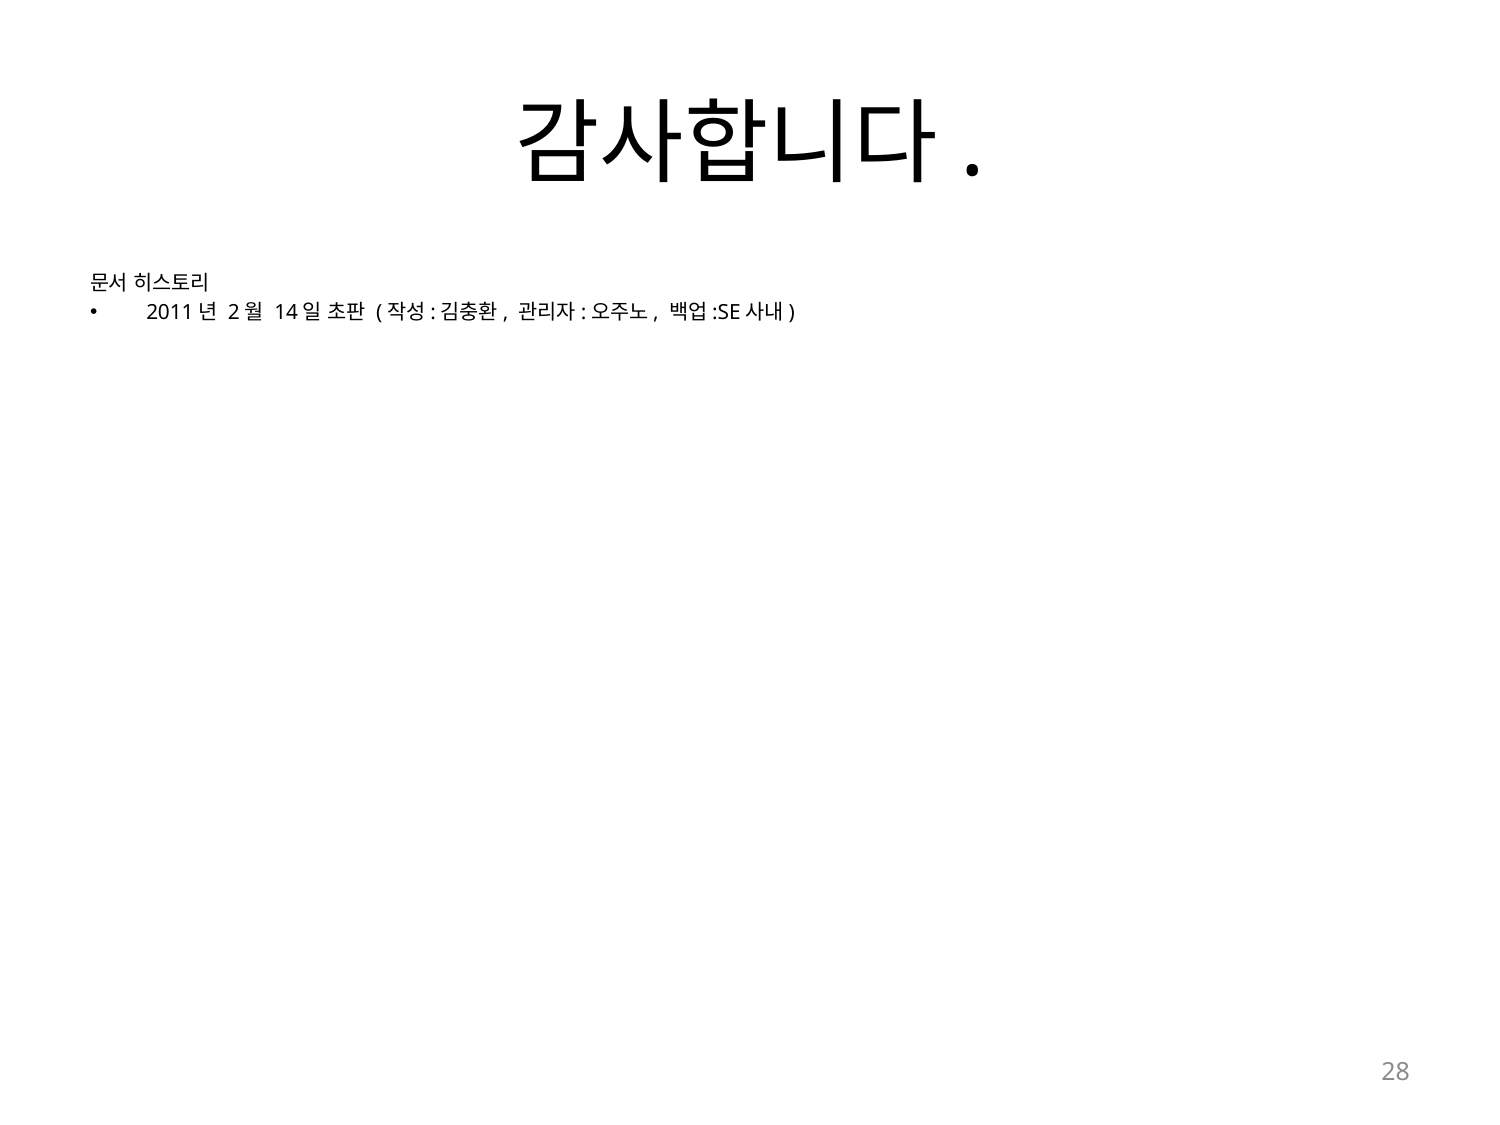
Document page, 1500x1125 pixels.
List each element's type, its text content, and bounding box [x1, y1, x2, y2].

title 감사합니다. [75, 45, 1425, 233]
list 문서 히스토리 2011년 2월 14일 초판 (작성:김충환, 관리자:오주노, 백업:SE사내) [75, 262, 1425, 1005]
slide_number 28 [1074, 1042, 1425, 1103]
